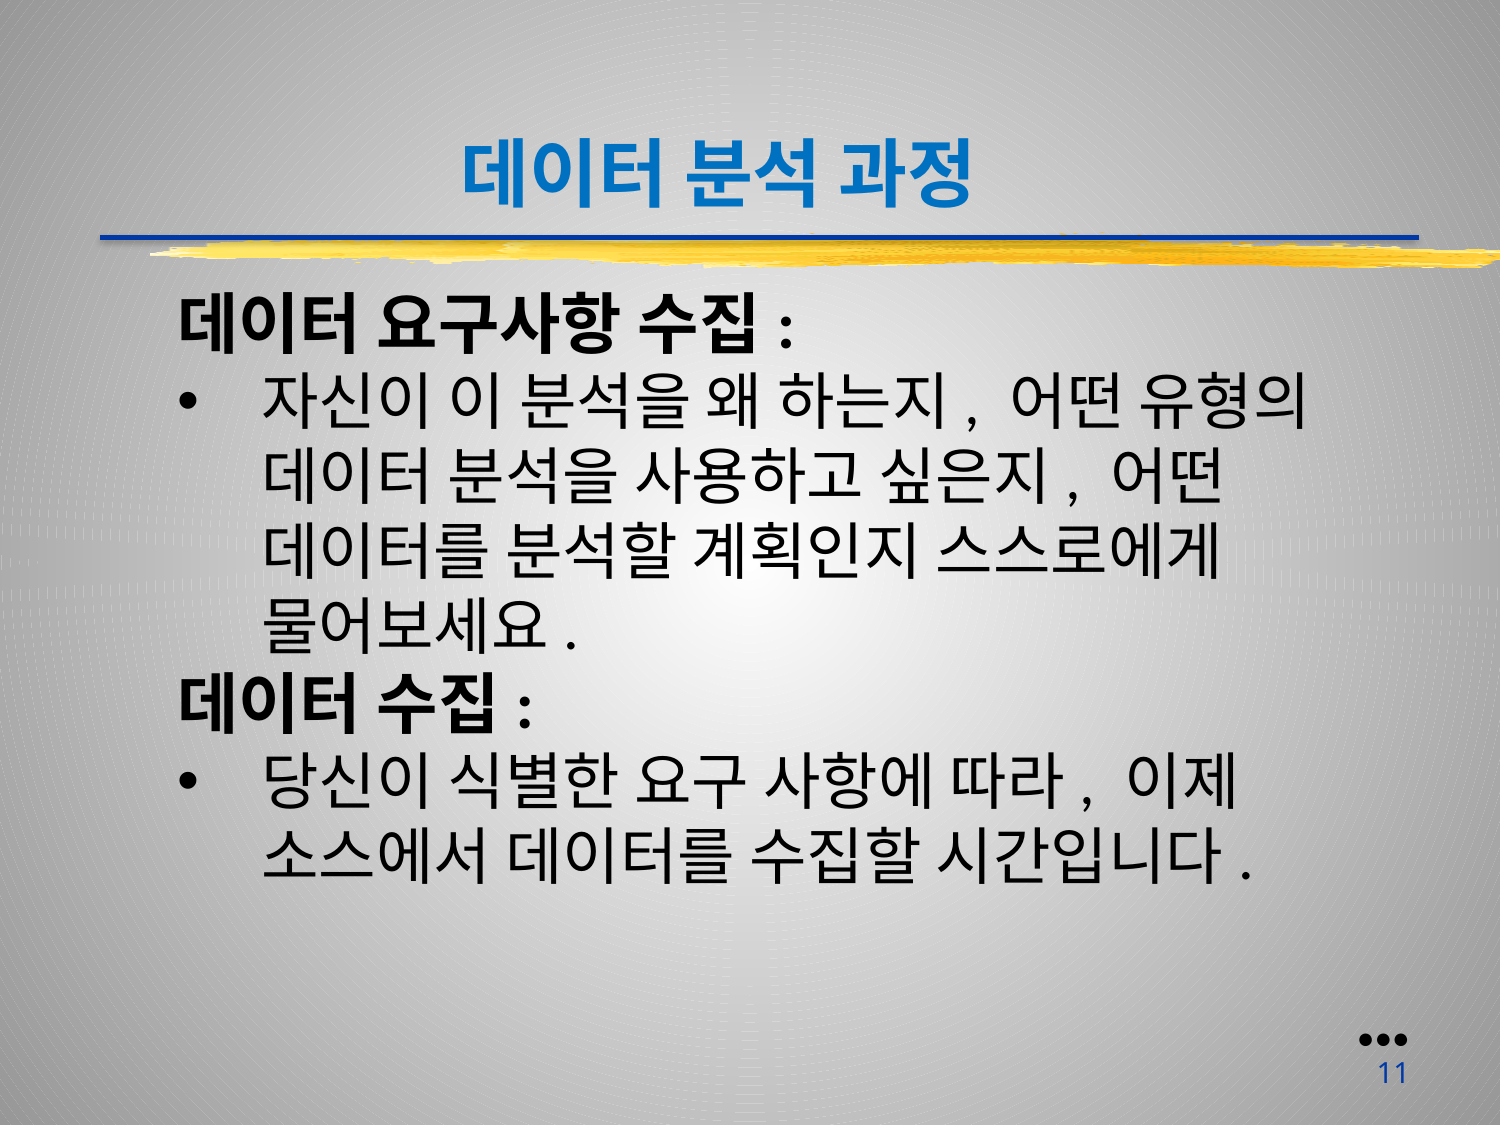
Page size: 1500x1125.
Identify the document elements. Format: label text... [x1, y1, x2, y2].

text_box 데이터 요구사항 수집: 자신이 이 분석을 왜 하는지, 어떤 유형의 데이터 분석을 사용하고 싶은지, 어떤 데이터를 분석할 계획인지 스스로에게 물어보세요. 데이터 수집: 당신이 식별한 요구 사항에 따라, 이제 소스에서 데이터를 수집할 시간입니다. [162, 274, 1363, 900]
text_box 데이터 분석 과정 [0, 118, 1438, 224]
text_box ●●● 11 [1074, 1012, 1425, 1073]
picture [150, 228, 1500, 276]
